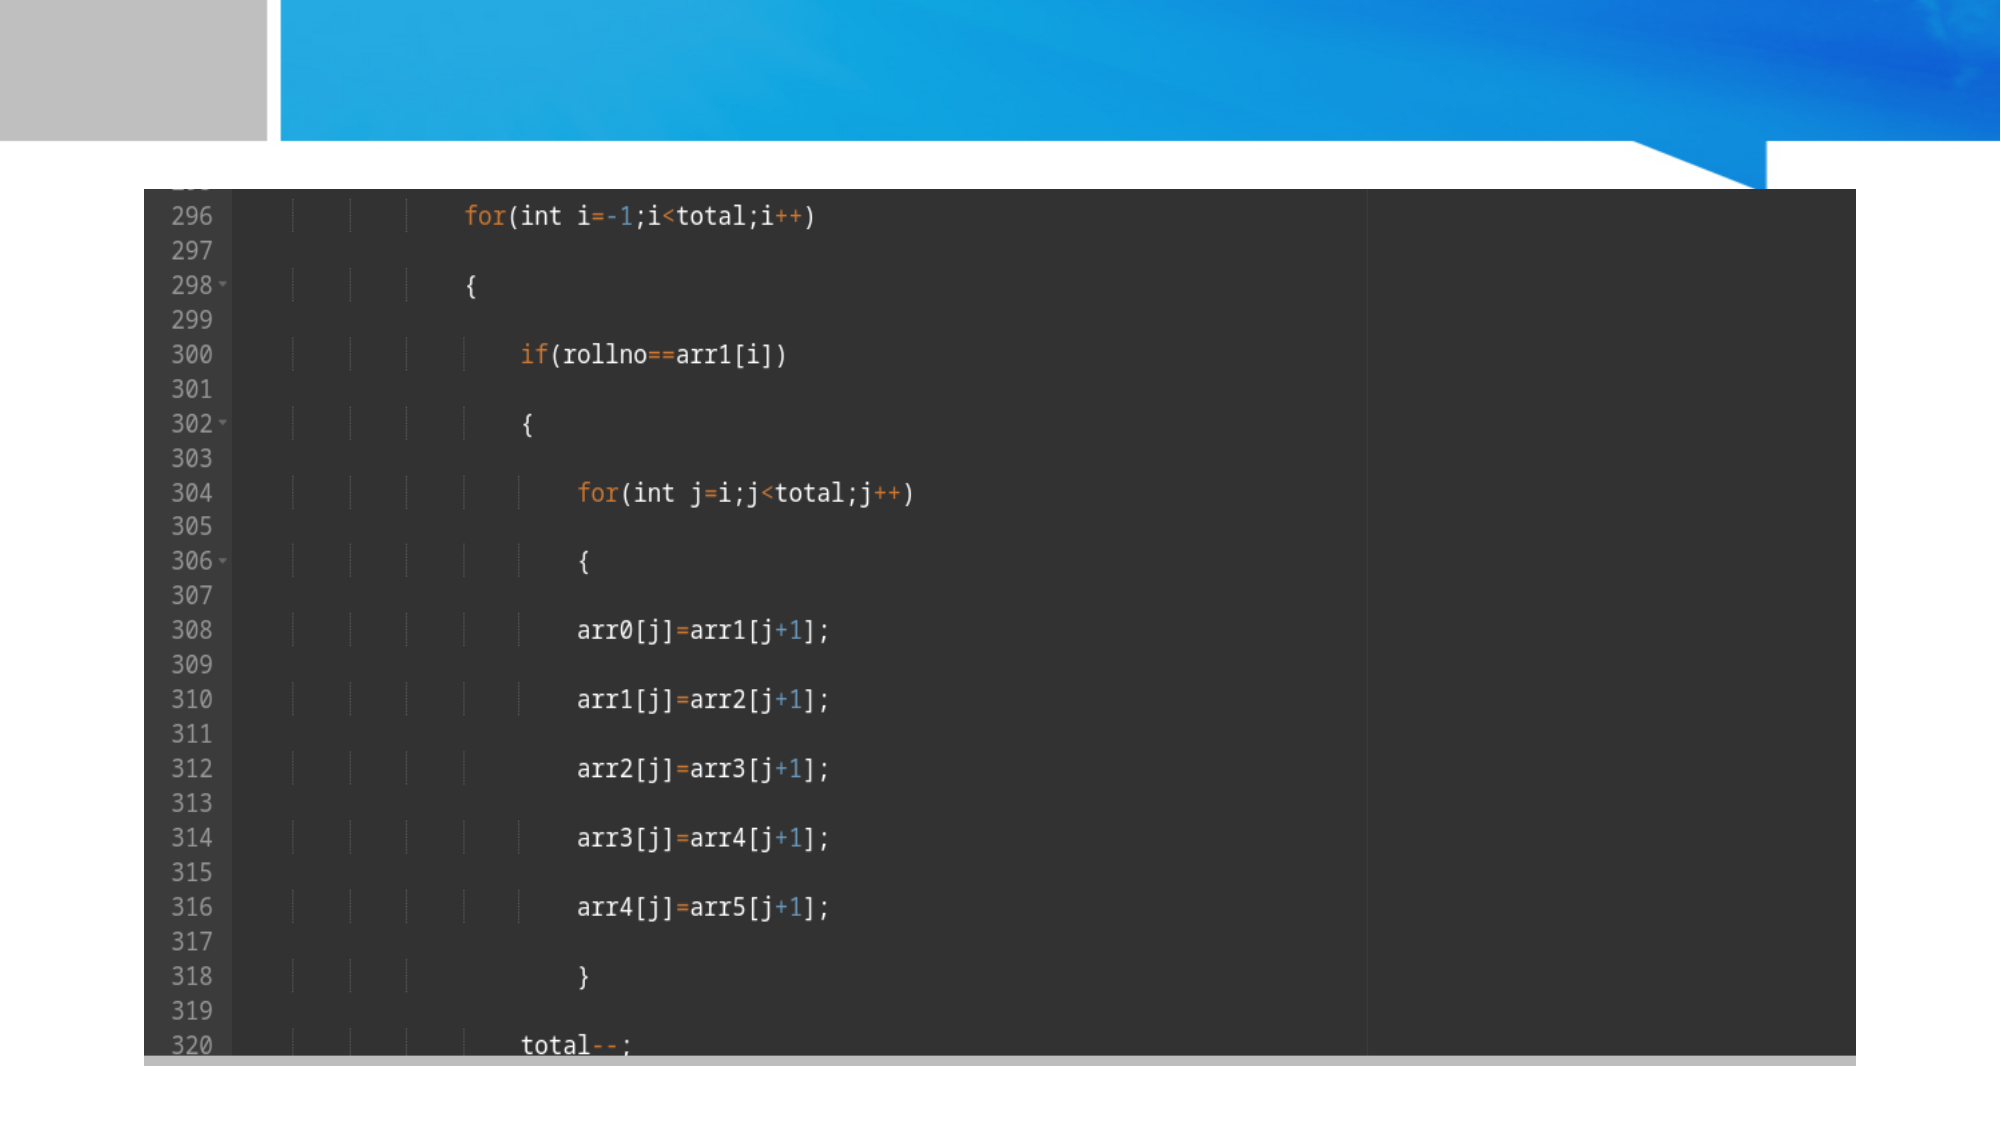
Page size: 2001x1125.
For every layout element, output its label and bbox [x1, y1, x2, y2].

picture [0, 0, 2000, 1125]
list [143, 189, 1856, 1066]
